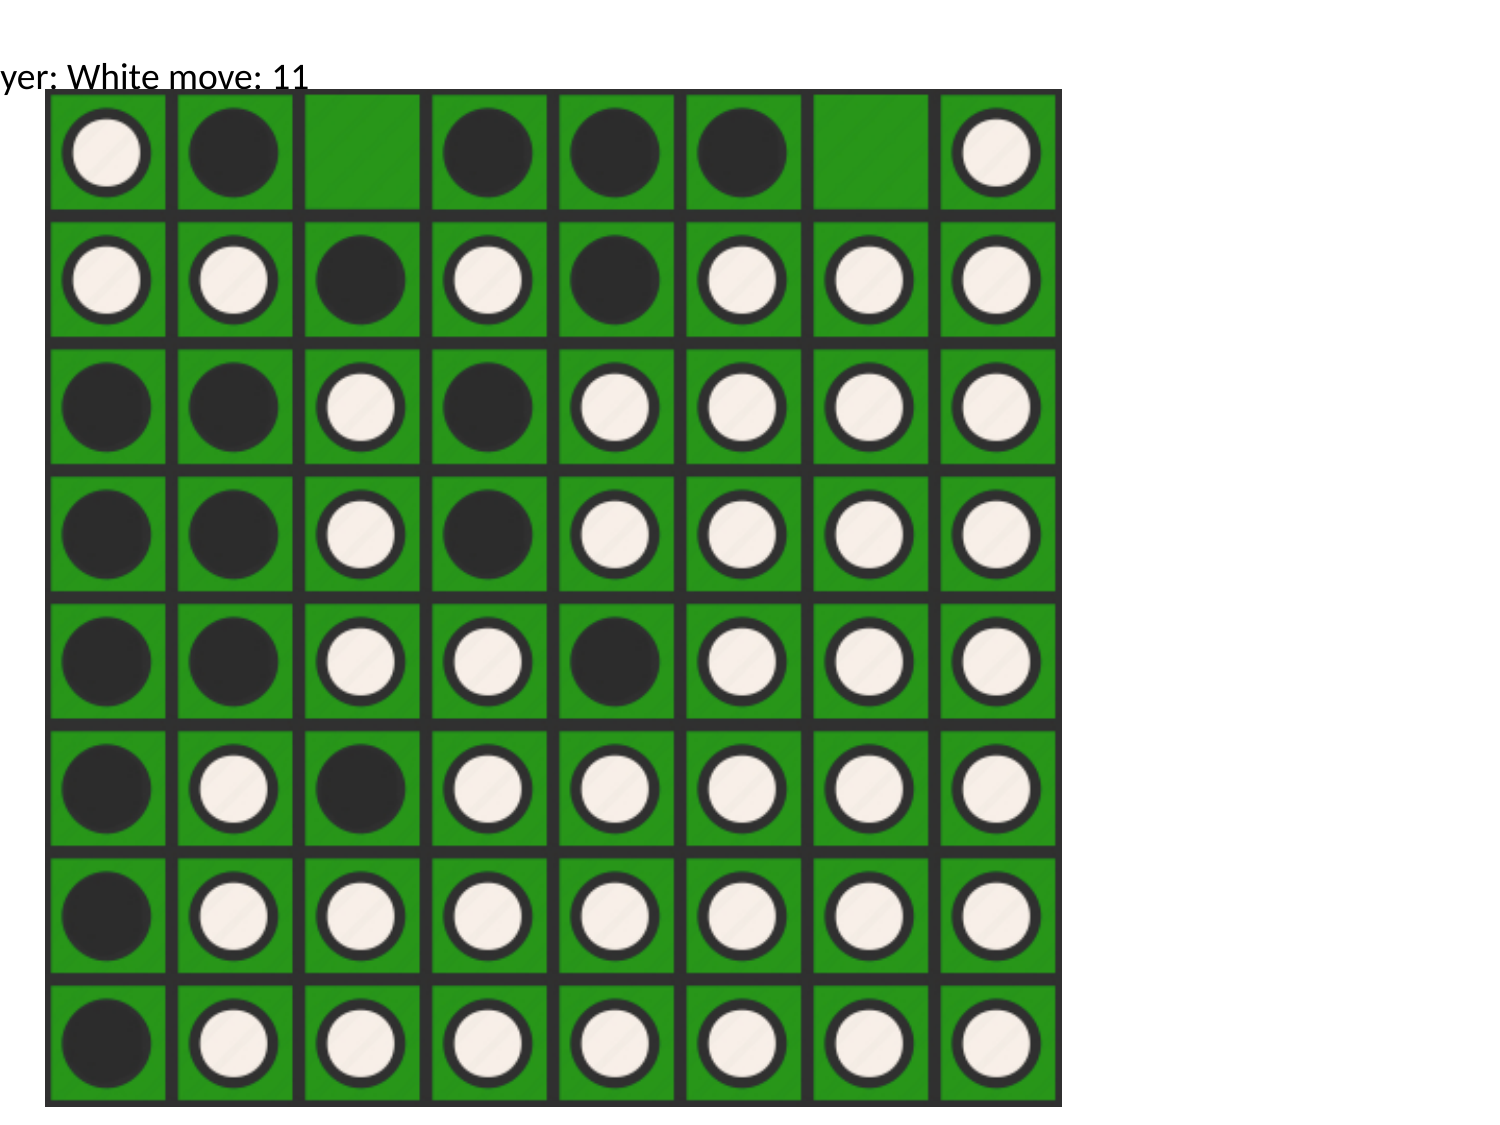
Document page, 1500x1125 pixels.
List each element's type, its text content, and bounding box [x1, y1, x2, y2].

text_box turn: 58 player: White move: 11 [0, 44, 325, 105]
picture [44, 89, 1062, 1107]
